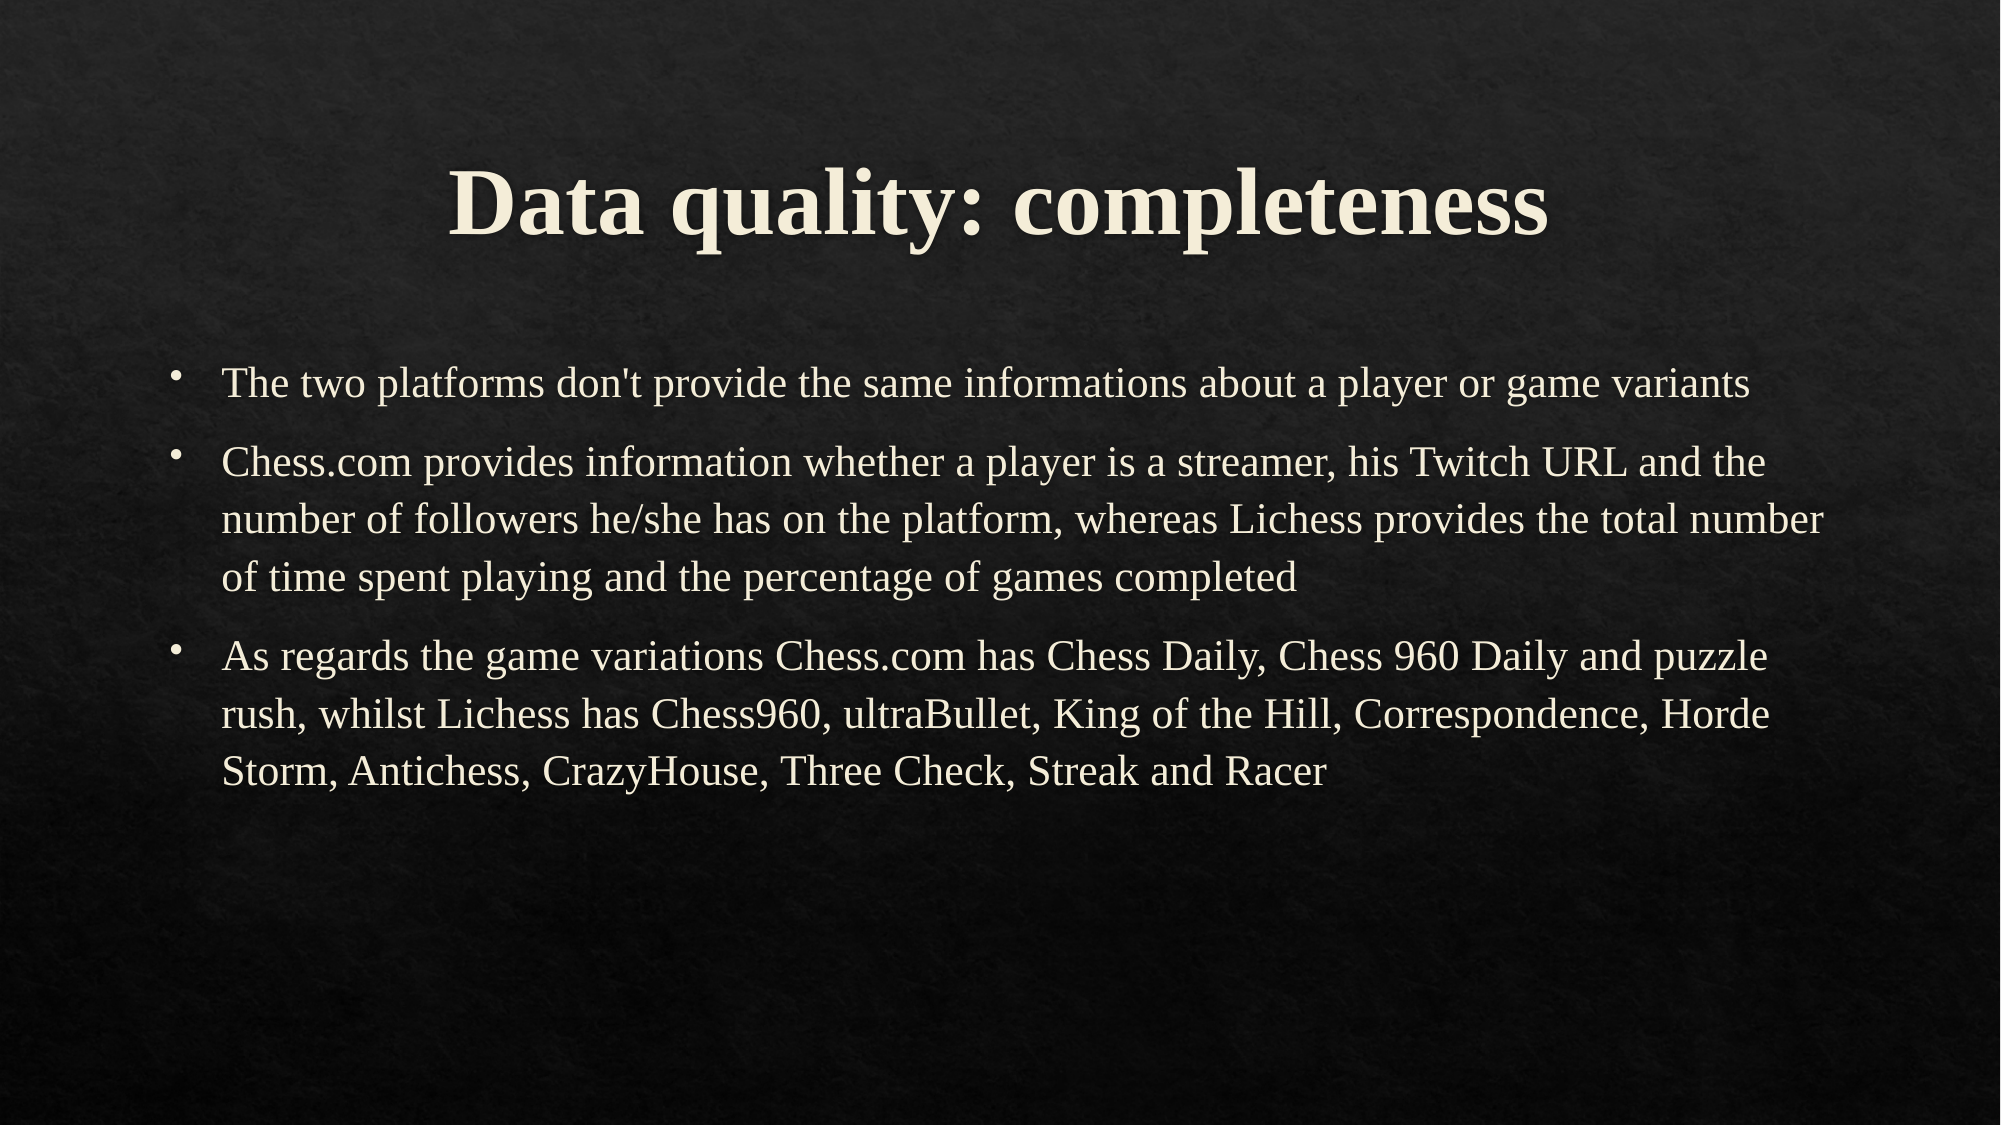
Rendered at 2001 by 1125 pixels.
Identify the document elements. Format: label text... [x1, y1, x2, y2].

title Data quality: completeness [149, 99, 1849, 307]
list The two platforms don't provide the same informations about a player or game variants Chess.com provides information whether a player is a streamer, his Twitch URL and the number of followers he/she has on the platform, whereas Lichess provides the total number of time spent playing and the percentage of games completed As regards the game variations Chess.com has Chess Daily, Chess 960 Daily and puzzle rush, whilst Lichess has Chess960, ultraBullet, King of the Hill, Correspondence, Horde Storm, Antichess, CrazyHouse, Three Check, Streak and Racer [149, 340, 1849, 950]
